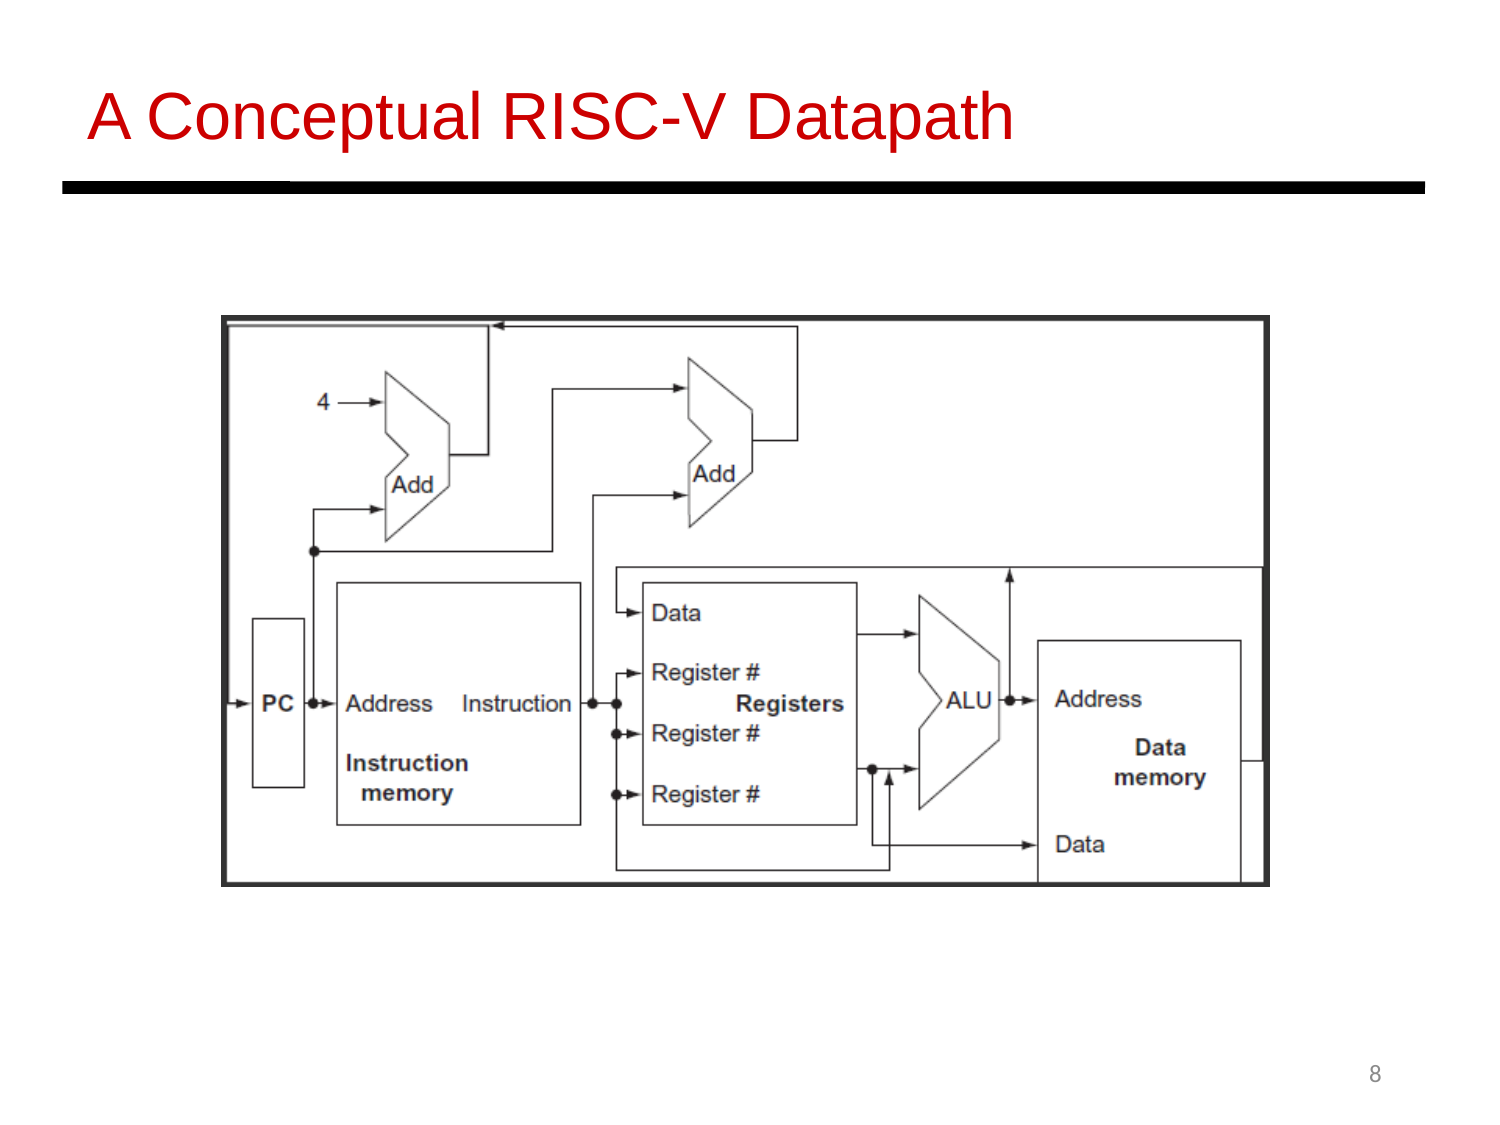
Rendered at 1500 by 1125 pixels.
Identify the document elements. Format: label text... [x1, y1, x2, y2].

slide_number 8 [1059, 1042, 1397, 1103]
picture [221, 314, 1270, 887]
text_box A Conceptual RISC-V Datapath [72, 65, 1228, 160]
